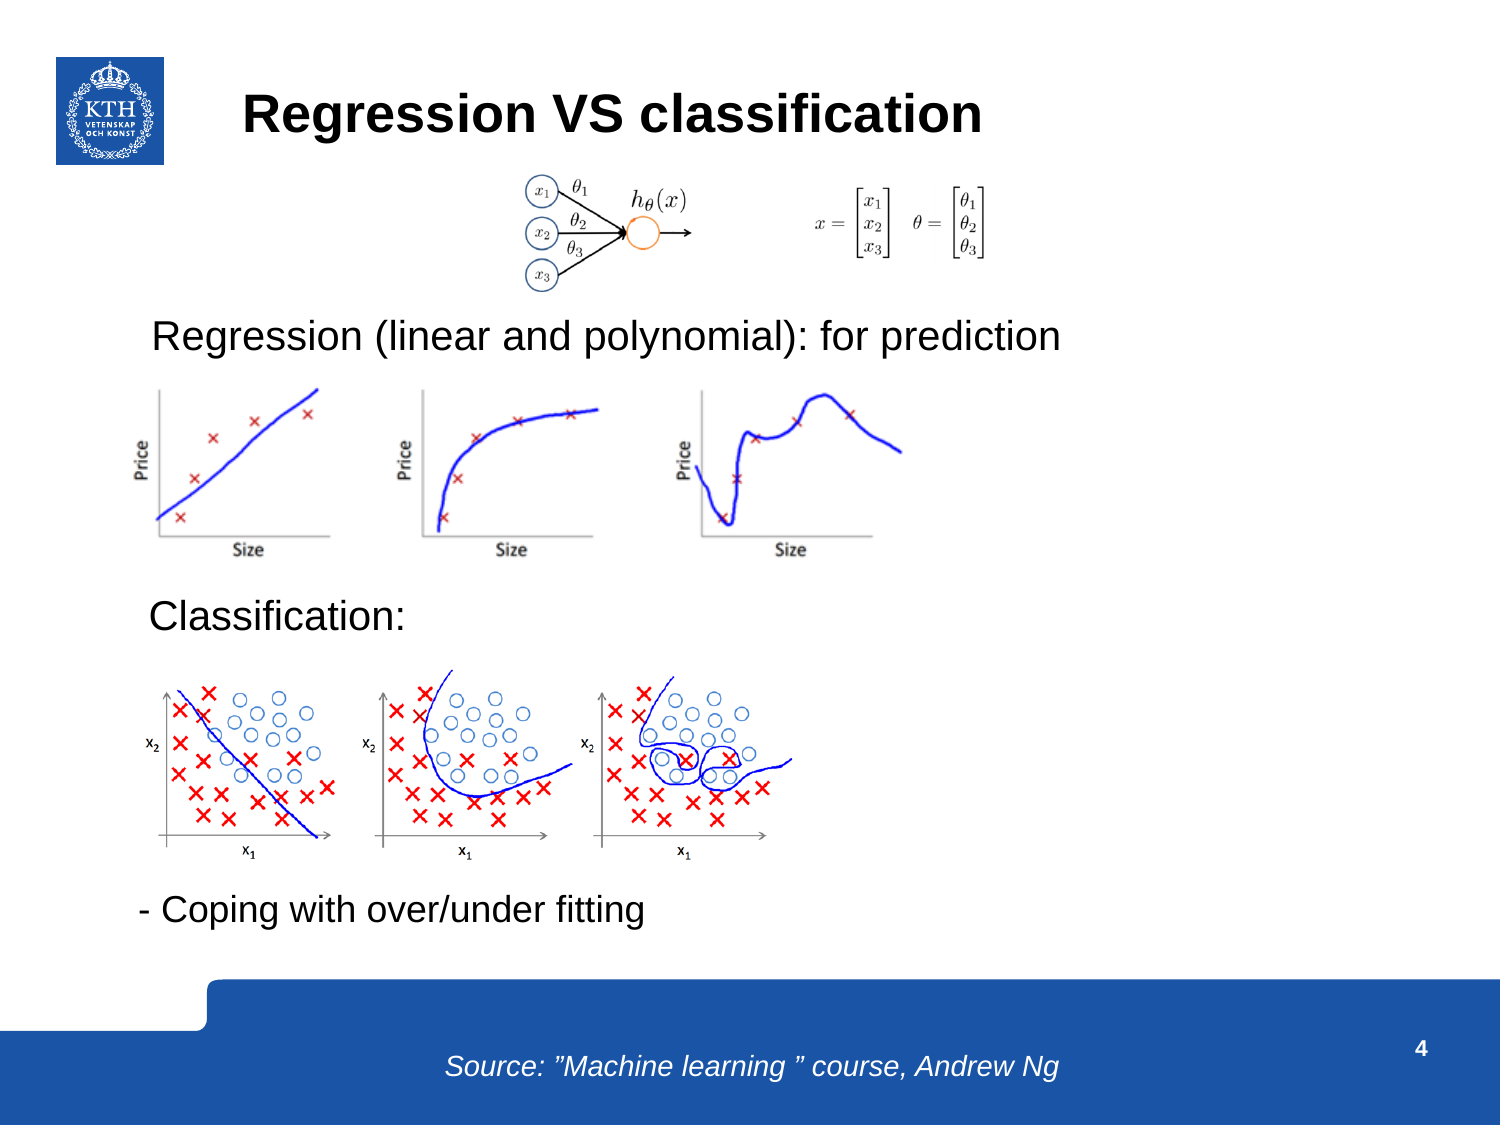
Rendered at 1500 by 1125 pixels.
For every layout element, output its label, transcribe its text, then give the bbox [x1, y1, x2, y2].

picture [123, 664, 793, 862]
picture [521, 160, 986, 294]
picture [123, 379, 915, 562]
text_box - Coping with over/under fitting [123, 877, 874, 937]
slide_number 4 [1340, 1033, 1428, 1094]
text_box Source: ”Machine learning ” course, Andrew Ng [429, 1040, 1076, 1091]
title Regression VS classification [242, 33, 1380, 144]
text_box Regression (linear and polynomial): for prediction [151, 308, 1290, 418]
list Classification: [148, 588, 1287, 667]
